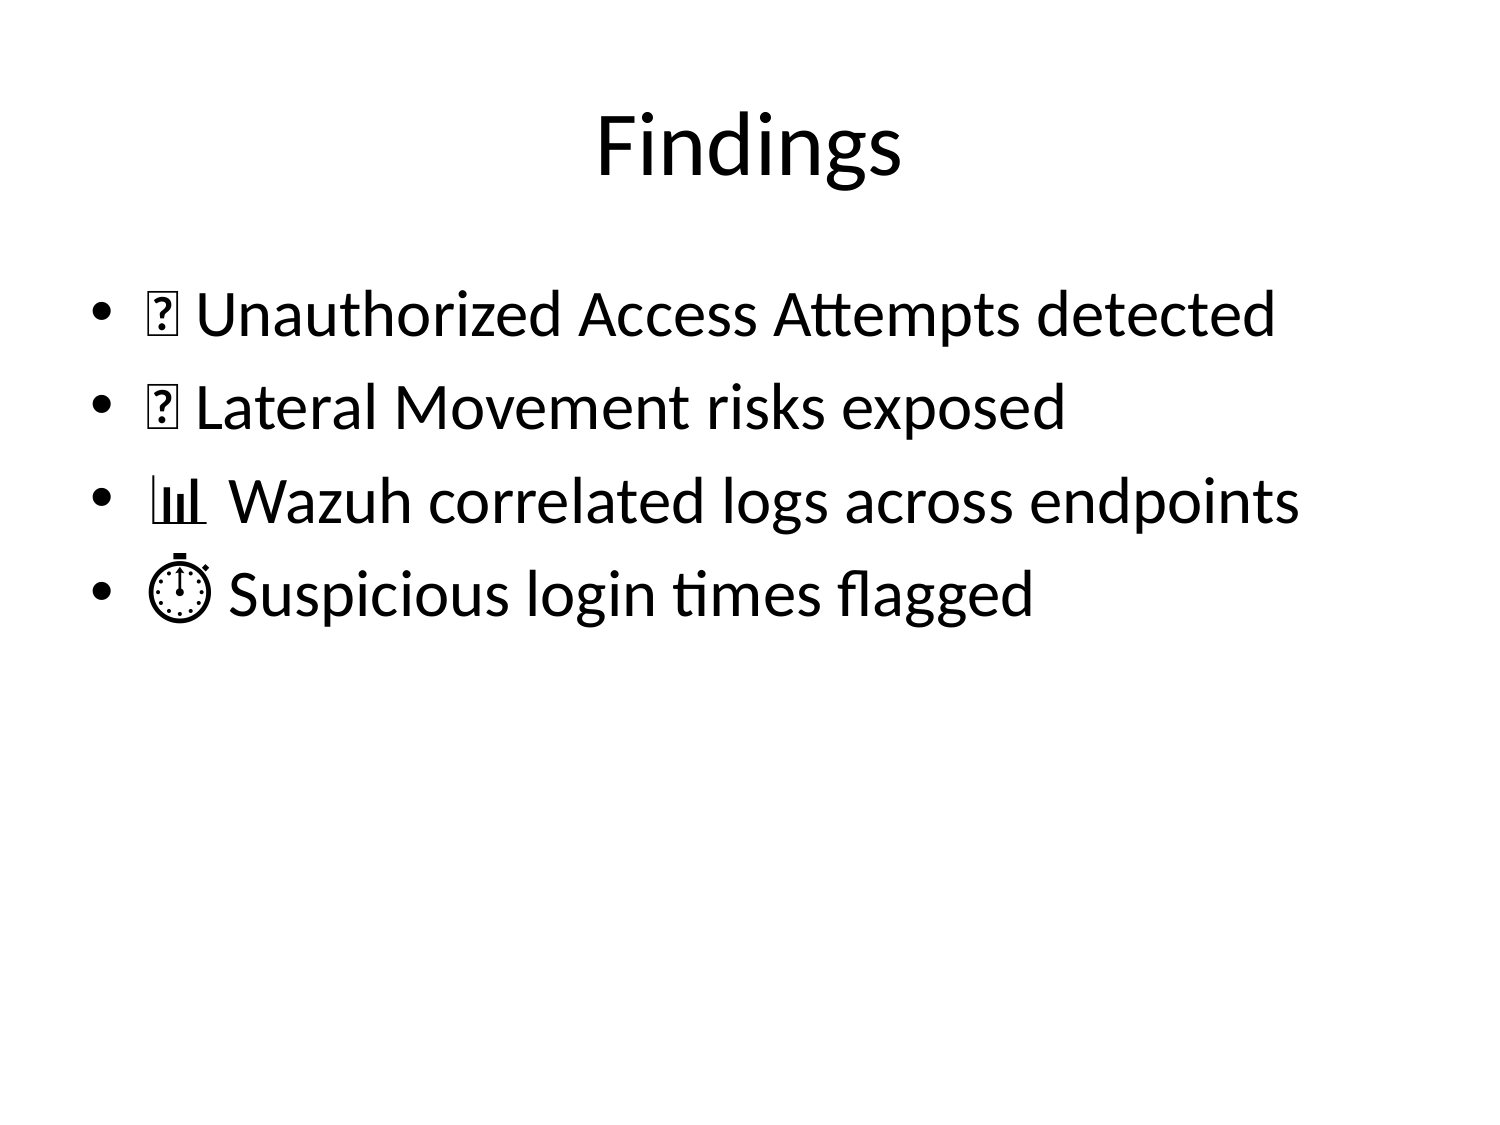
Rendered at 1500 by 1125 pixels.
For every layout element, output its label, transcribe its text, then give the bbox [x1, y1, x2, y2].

title Findings [75, 45, 1425, 233]
list 🚨 Unauthorized Access Attempts detected 🔁 Lateral Movement risks exposed 📊 Wazuh correlated logs across endpoints ⏱️ Suspicious login times flagged [75, 262, 1425, 1005]
